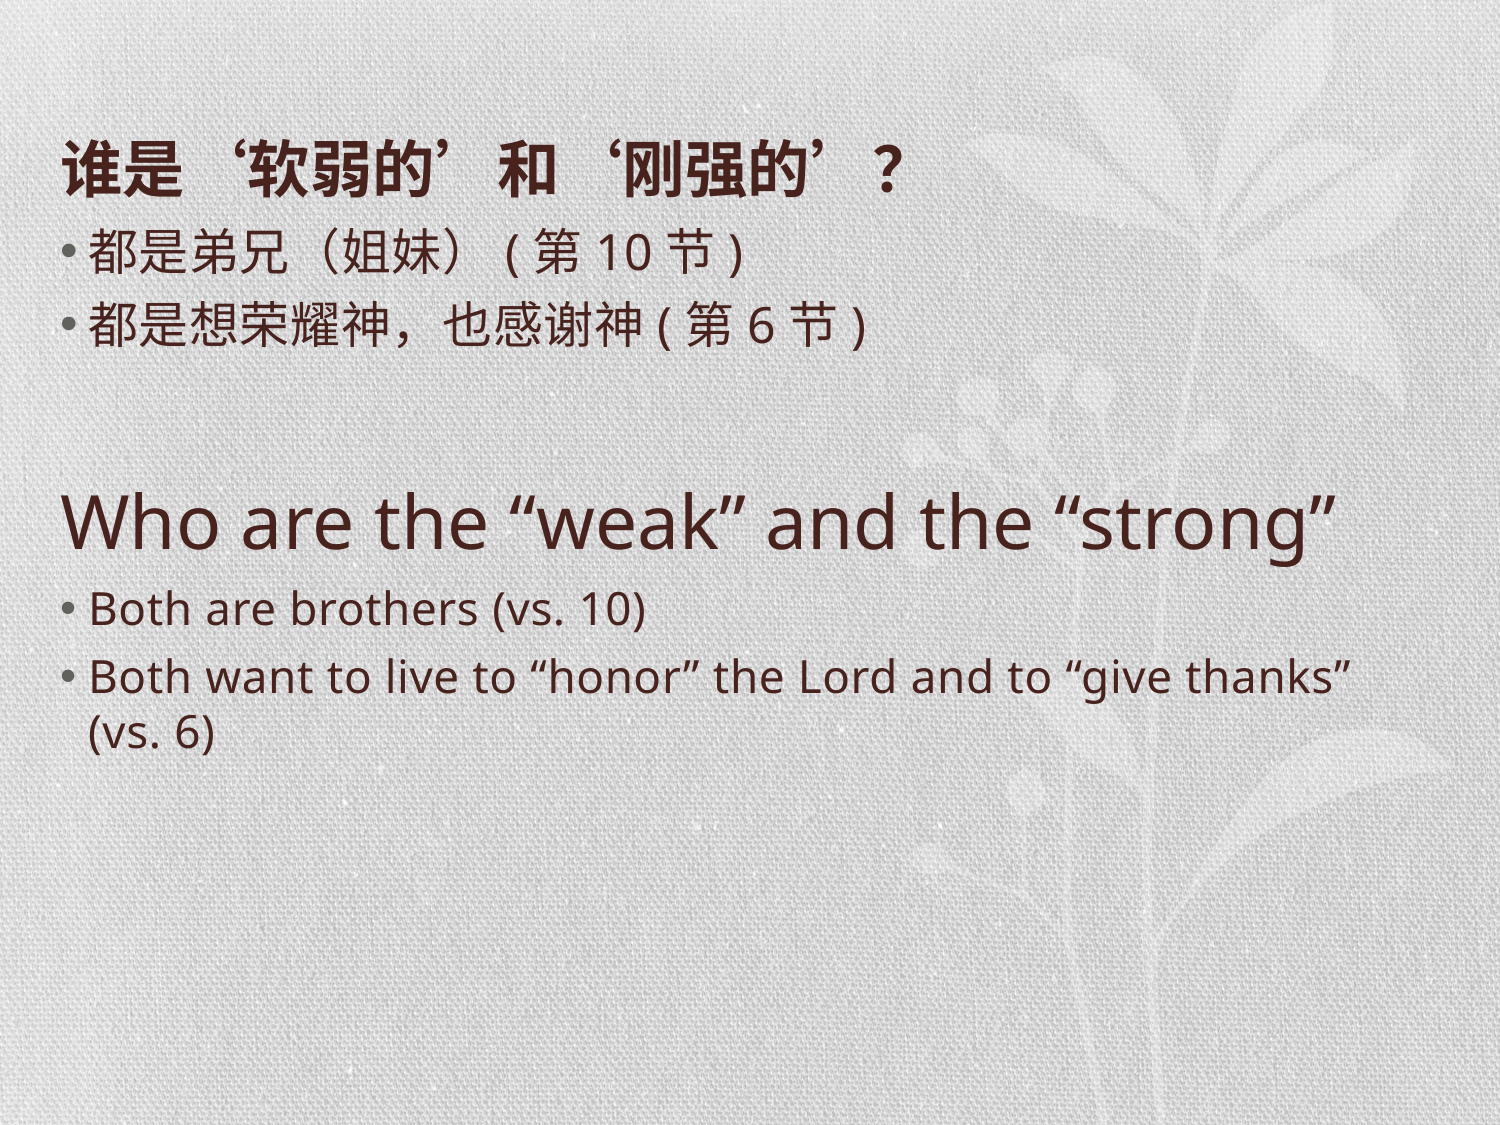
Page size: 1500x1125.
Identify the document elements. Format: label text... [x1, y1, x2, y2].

text_box Who are the “weak” and the “strong” [45, 397, 1455, 572]
text_box Both are brothers (vs. 10) Both want to live to “honor” the Lord and to “give thanks” (vs. 6) [44, 572, 1455, 1125]
title 谁是‘软弱的’和‘刚强的’？ [45, 37, 1455, 213]
list 都是弟兄（姐妹）(第10节) 都是想荣耀神，也感谢神(第6节) [45, 213, 1455, 397]
